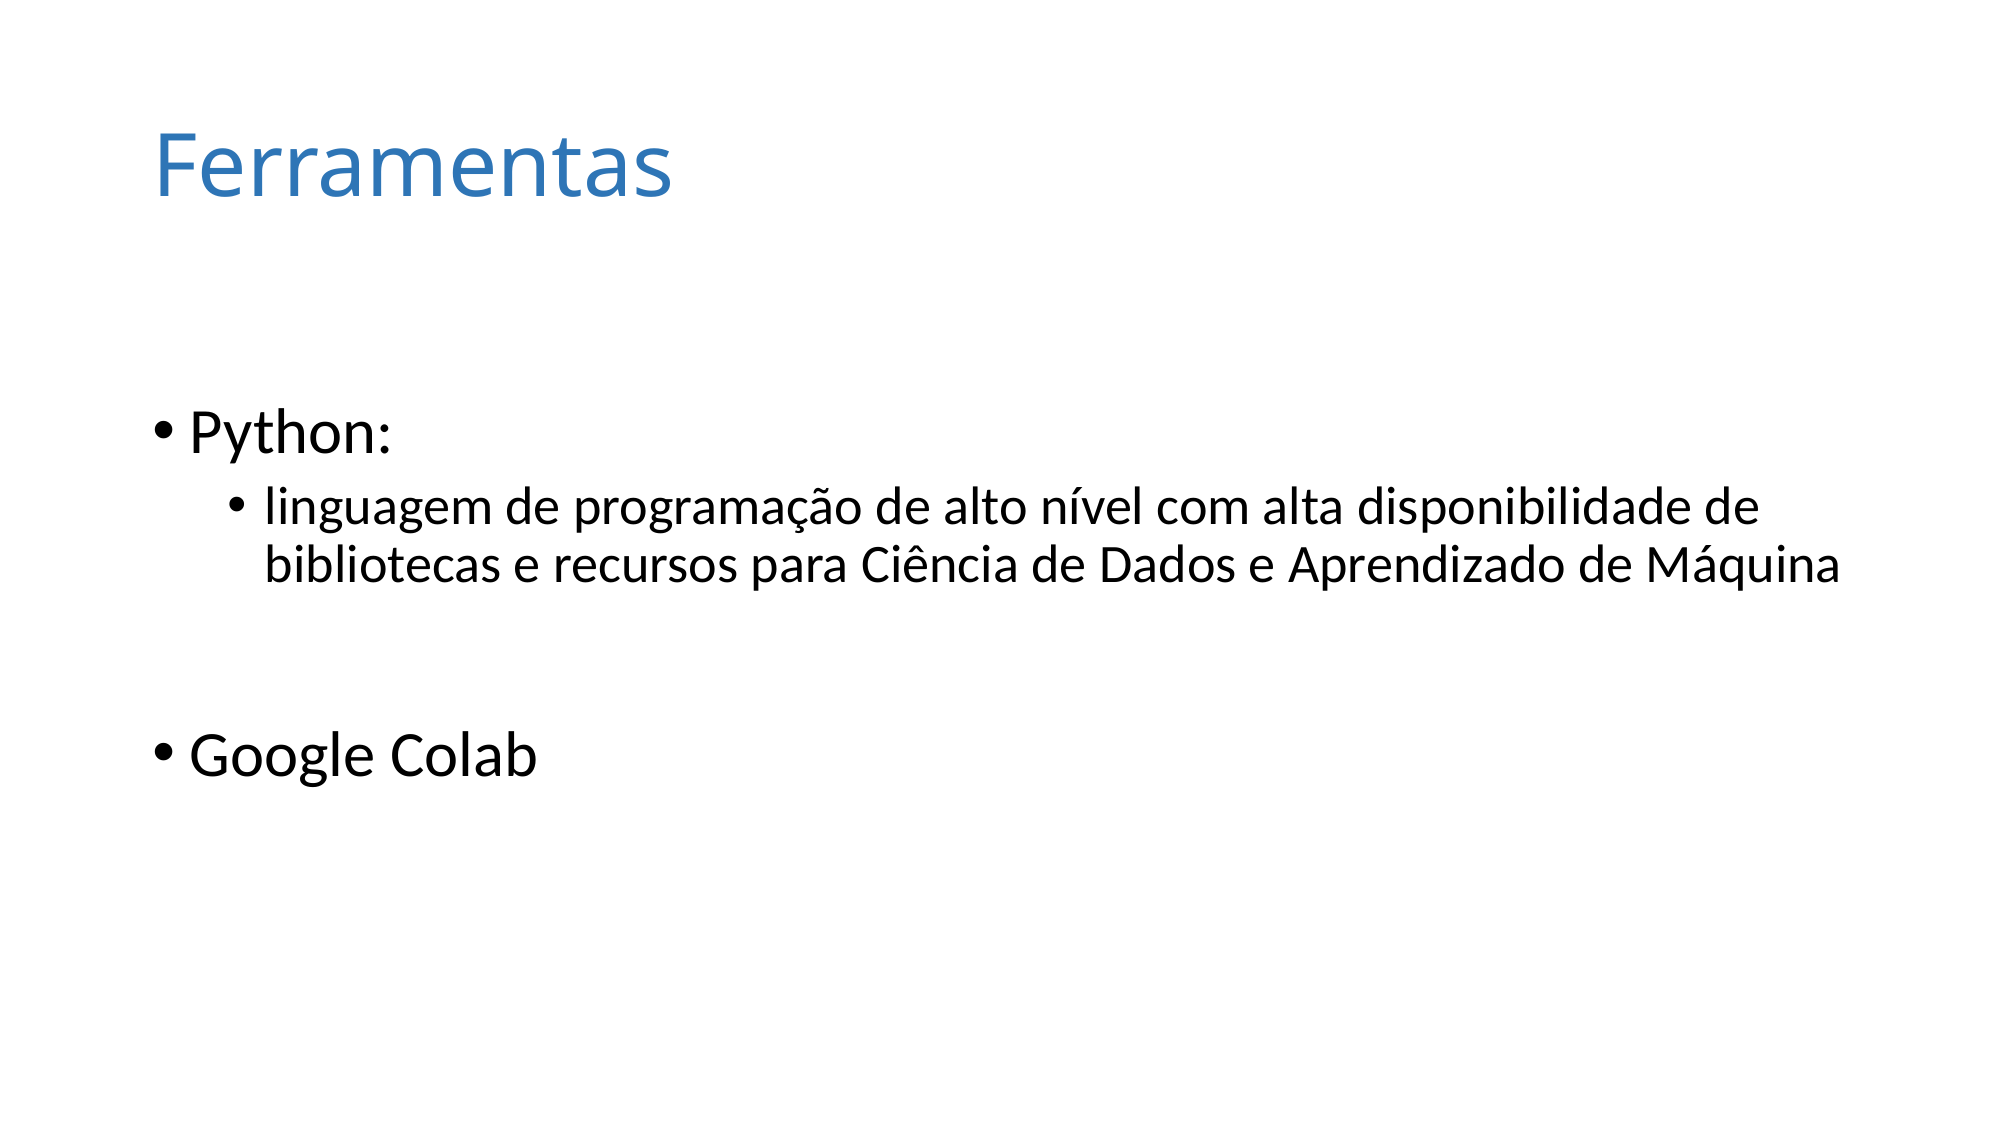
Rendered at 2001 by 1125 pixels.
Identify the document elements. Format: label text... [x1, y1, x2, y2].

list Python: linguagem de programação de alto nível com alta disponibilidade de bibliotecas e recursos para Ciência de Dados e Aprendizado de Máquina Google Colab [137, 299, 1863, 1014]
title Ferramentas [137, 59, 1863, 278]
